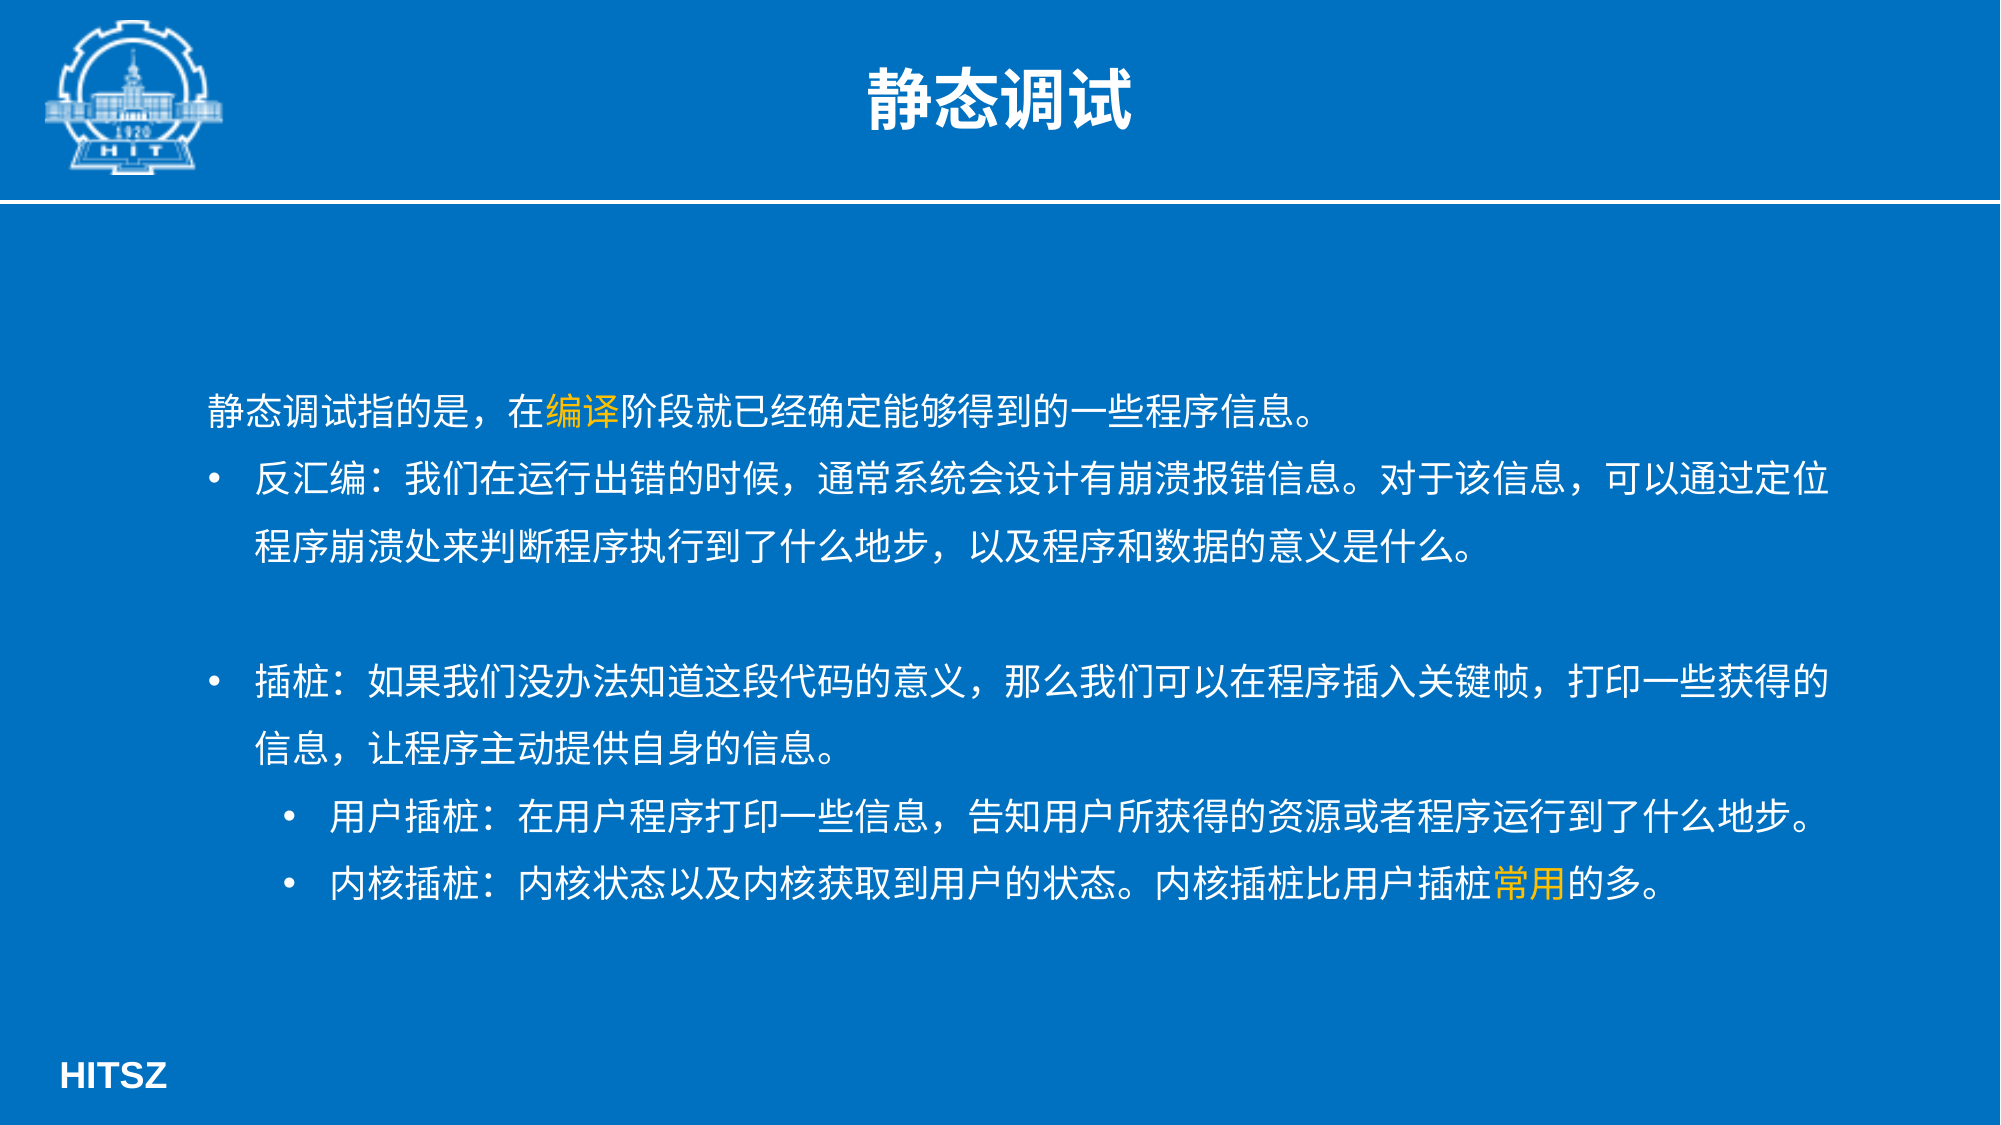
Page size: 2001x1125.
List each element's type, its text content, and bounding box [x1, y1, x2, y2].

picture [44, 20, 234, 190]
text_box 静态调试指的是，在编译阶段就已经确定能够得到的一些程序信息。 反汇编：我们在运行出错的时候，通常系统会设计有崩溃报错信息。对于该信息，可以通过定位程序崩溃处来判断程序执行到了什么地步，以及程序和数据的意义是什么。 插桩：如果我们没办法知道这段代码的意义，那么我们可以在程序插入关键帧，打印一些获得的信息，让程序主动提供自身的信息。 用户插桩：在用户程序打印一些信息，告知用户所获得的资源或者程序运行到了什么地步。 内核插桩：内核状态以及内核获取到用户的状态。内核插桩比用户插桩常用的多。 [193, 357, 1854, 980]
text_box 静态调试 [265, 53, 1734, 152]
text_box HITSZ [44, 1043, 342, 1104]
